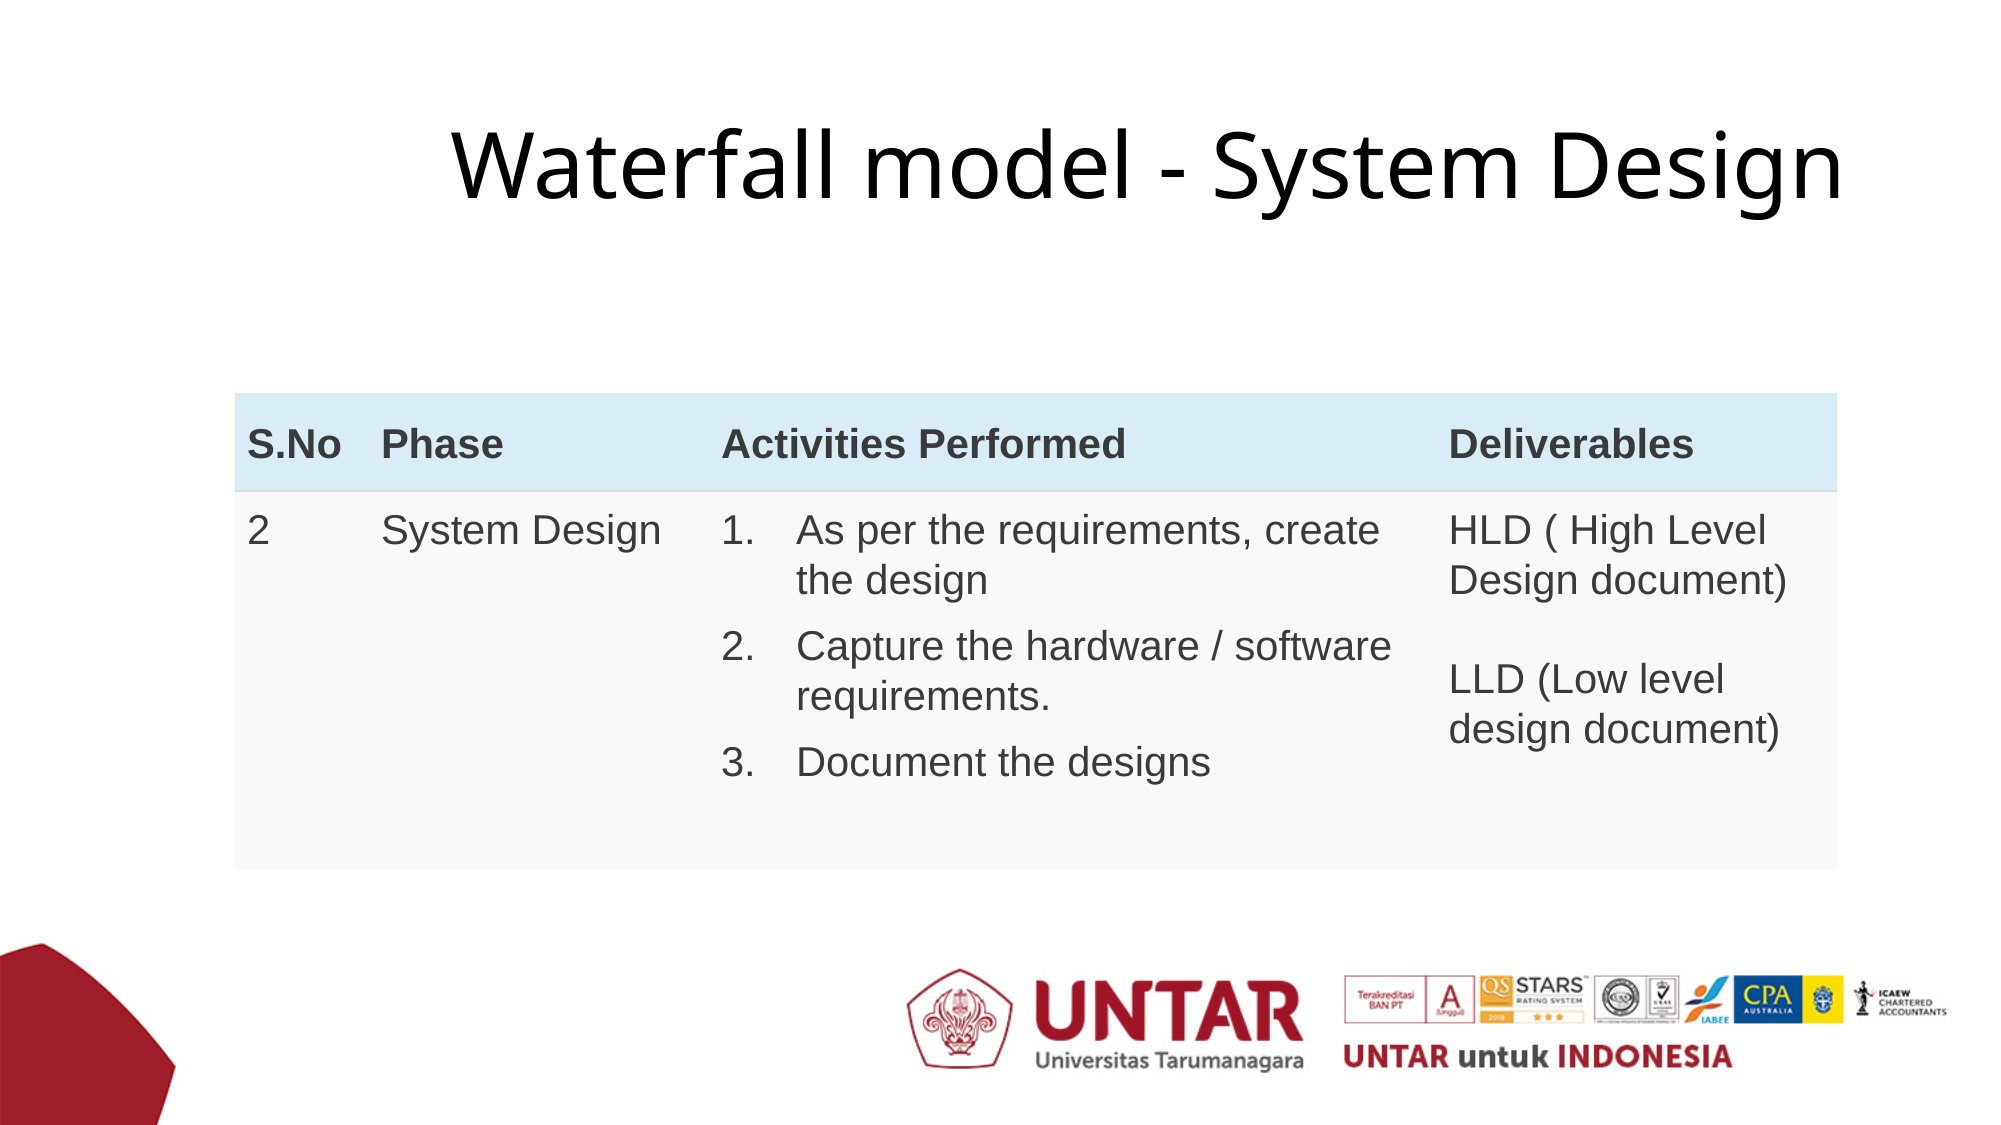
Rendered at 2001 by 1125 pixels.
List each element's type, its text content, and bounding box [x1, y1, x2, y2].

table_header S.No [235, 393, 369, 490]
table_cell System Design [369, 492, 709, 870]
table_header Phase [369, 393, 709, 490]
table_cell 2 [235, 492, 369, 870]
table_header Activities Performed [709, 393, 1436, 490]
table_cell HLD ( High Level Design document) LLD (Low level design document) [1436, 492, 1837, 870]
table_header Deliverables [1436, 393, 1837, 490]
picture [0, 0, 2001, 1125]
table_cell As per the requirements, create the design Capture the hardware / software requirements. Document the designs [709, 492, 1436, 870]
title Waterfall model - System Design [137, 59, 1863, 278]
